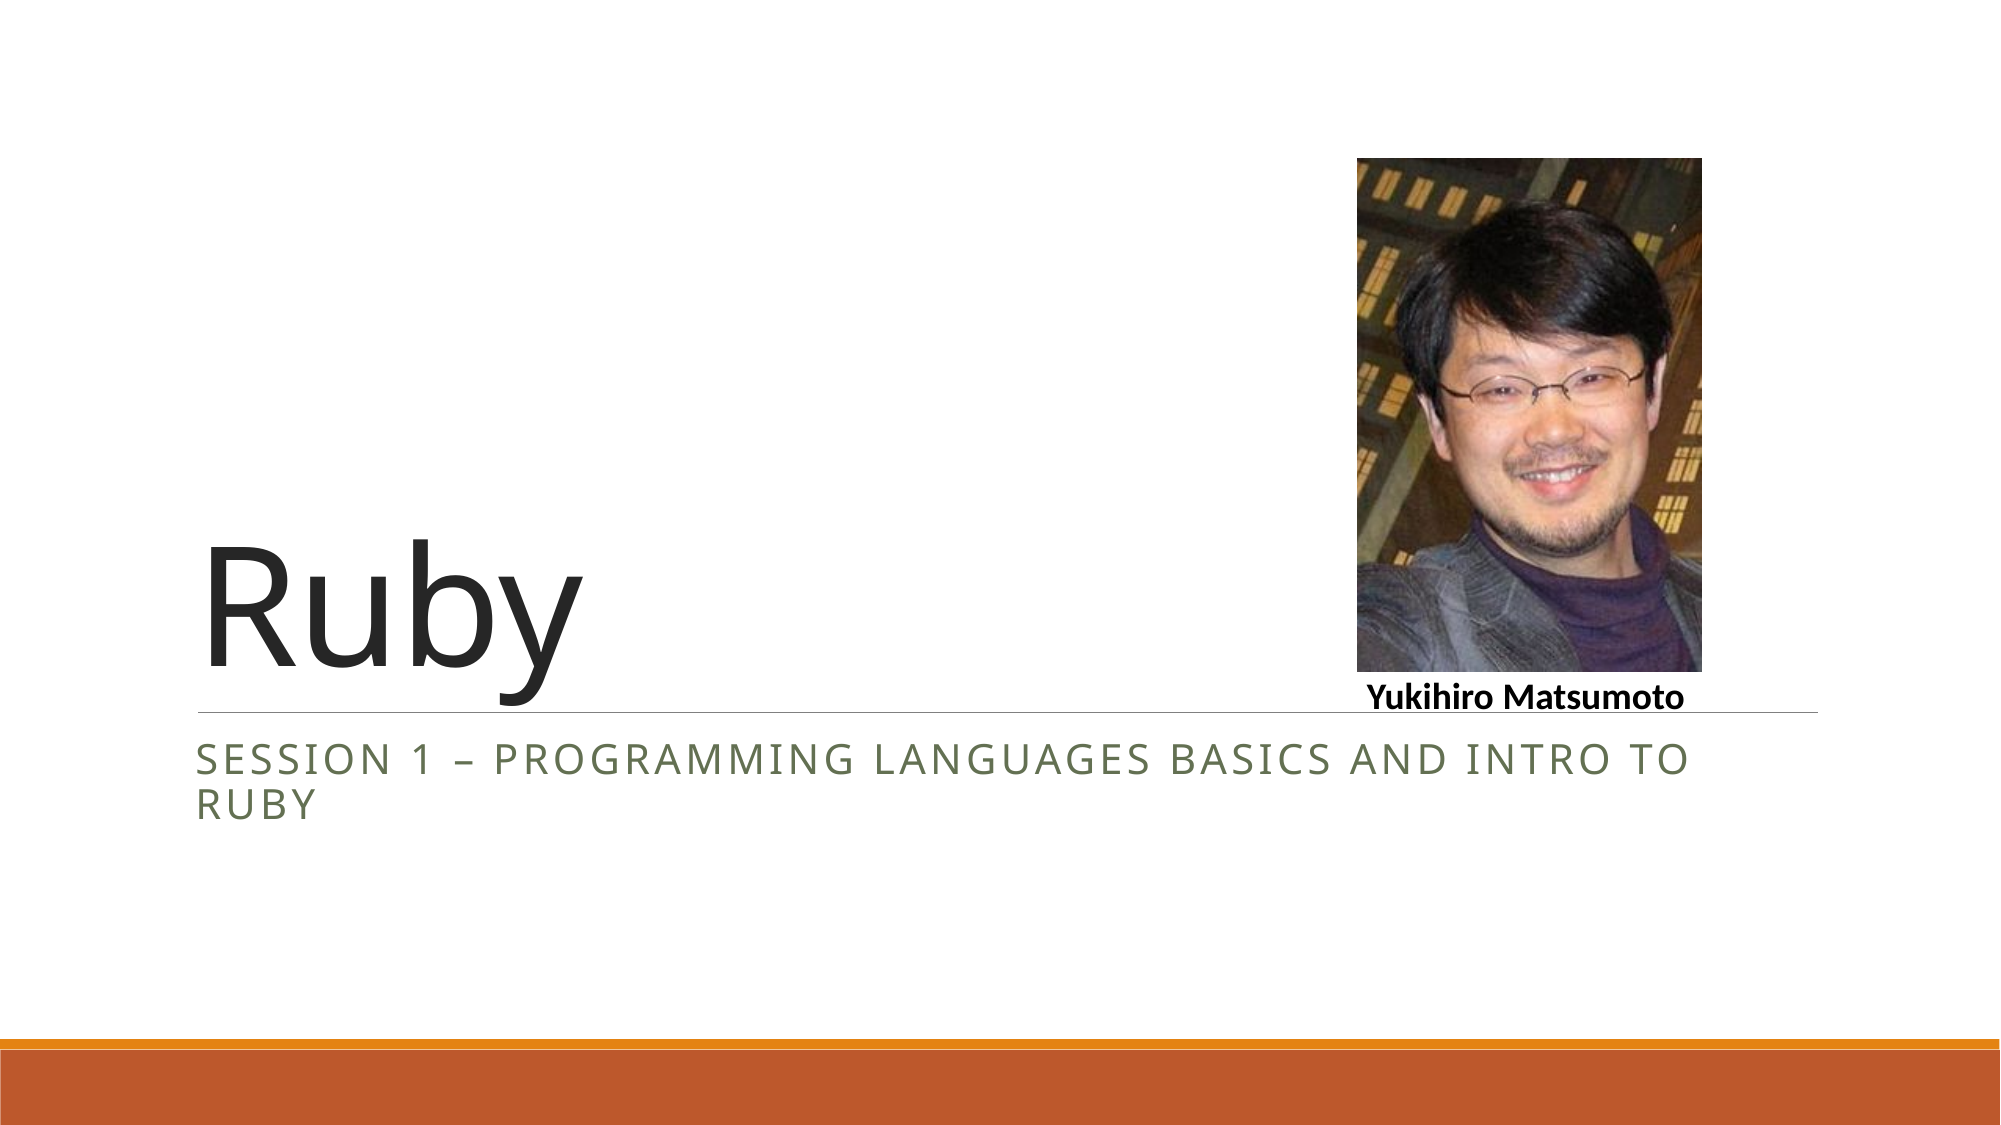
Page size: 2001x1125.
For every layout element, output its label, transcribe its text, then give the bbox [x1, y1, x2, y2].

picture [1357, 158, 1703, 672]
title Ruby [180, 122, 1831, 708]
text_box Yukihiro Matsumoto [1352, 664, 1701, 725]
subtitle Session 1 – Programming Languages Basics and Intro to Ruby [180, 730, 1831, 919]
